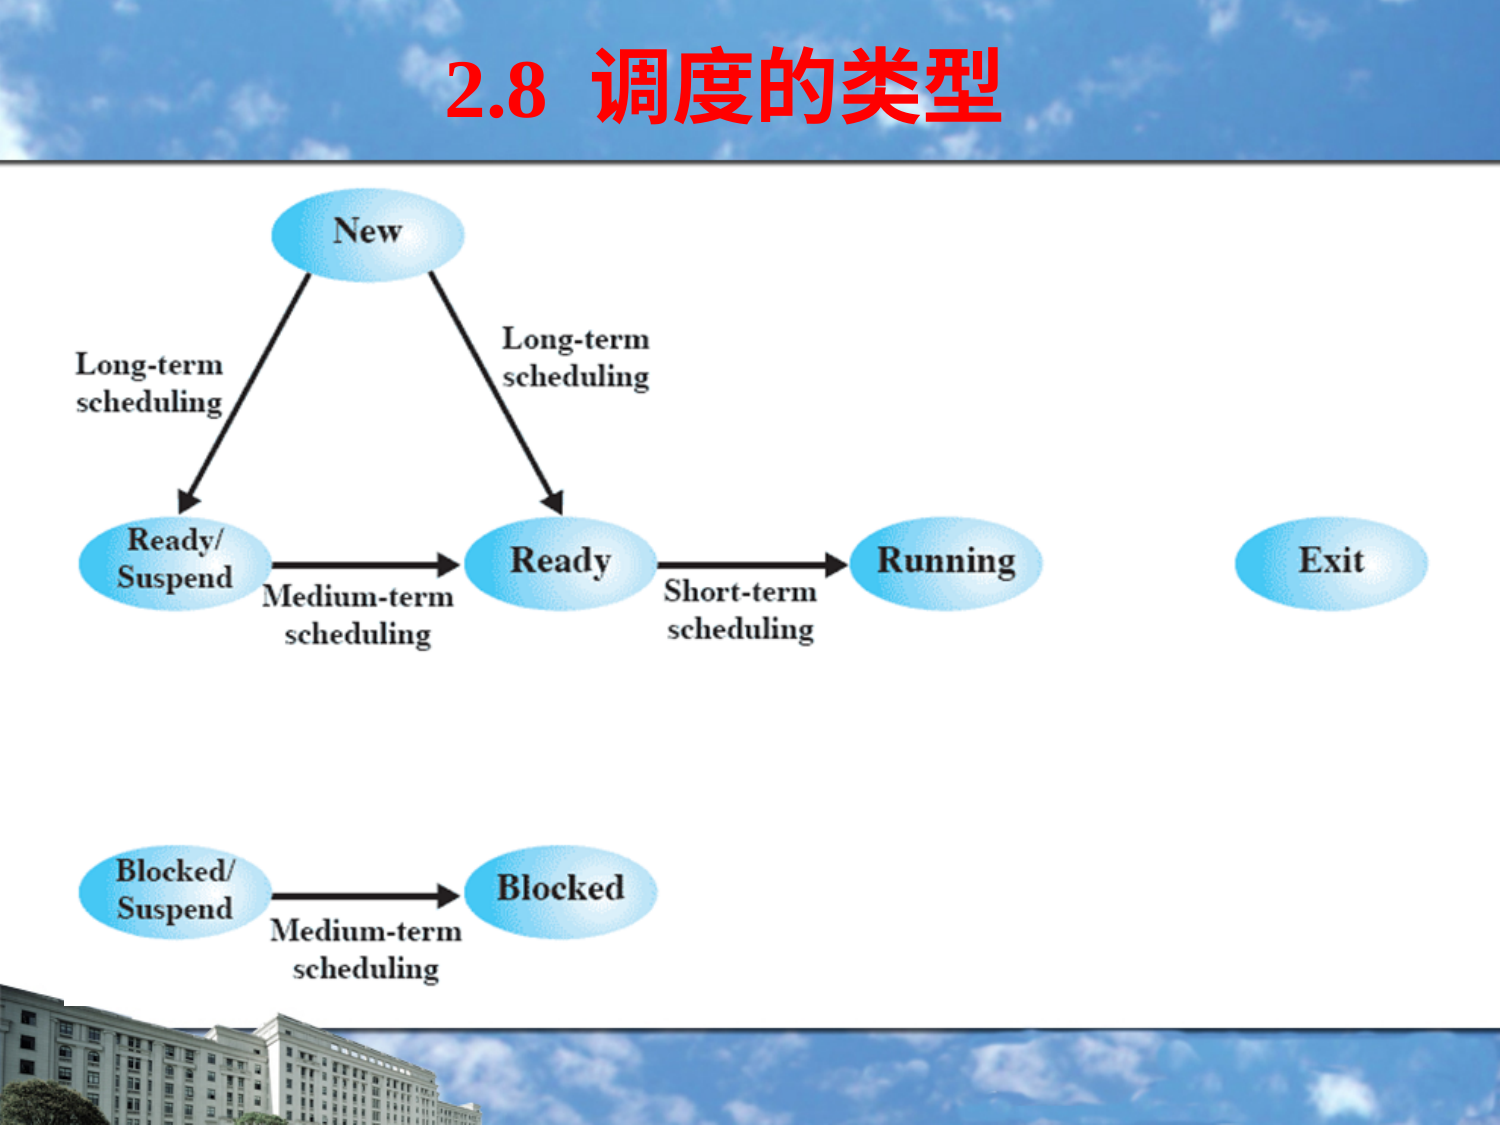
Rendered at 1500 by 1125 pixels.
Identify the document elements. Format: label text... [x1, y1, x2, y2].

title 2.8 调度的类型 [137, 37, 1313, 130]
picture [0, 0, 1500, 1125]
